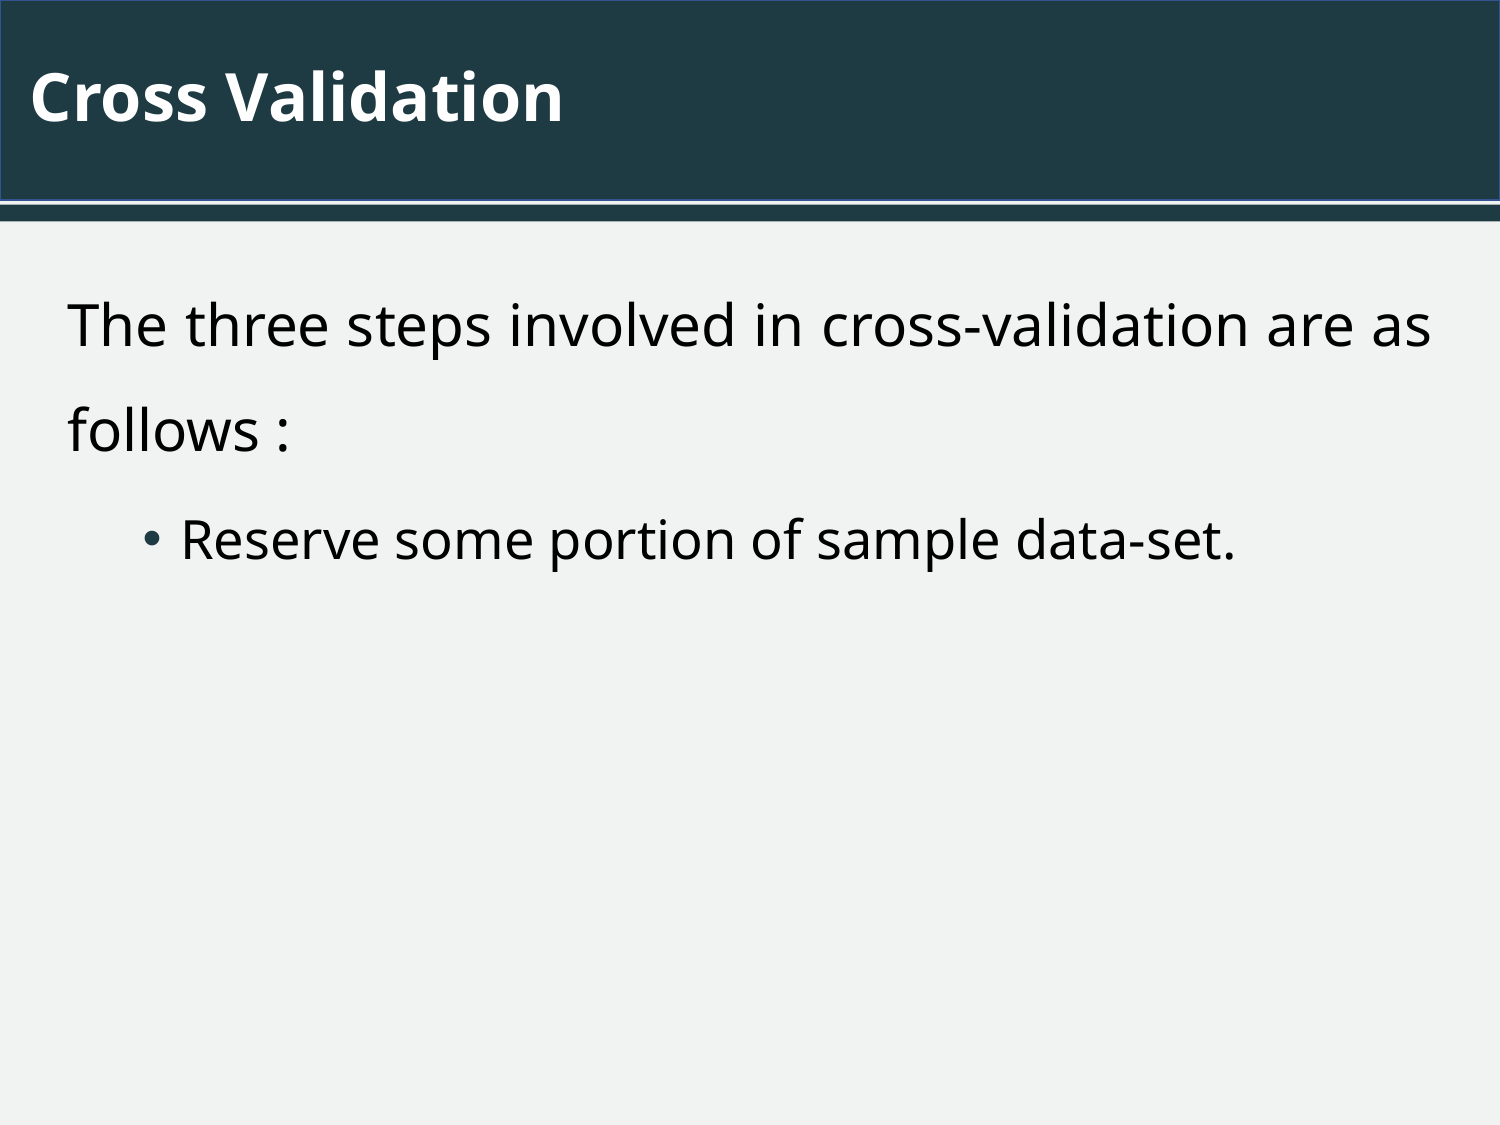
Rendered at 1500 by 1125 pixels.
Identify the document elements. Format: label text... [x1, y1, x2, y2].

title Cross Validation [14, 0, 1500, 200]
list The three steps involved in cross-validation are as follows : Reserve some portion of sample data-set. [52, 245, 1448, 1096]
